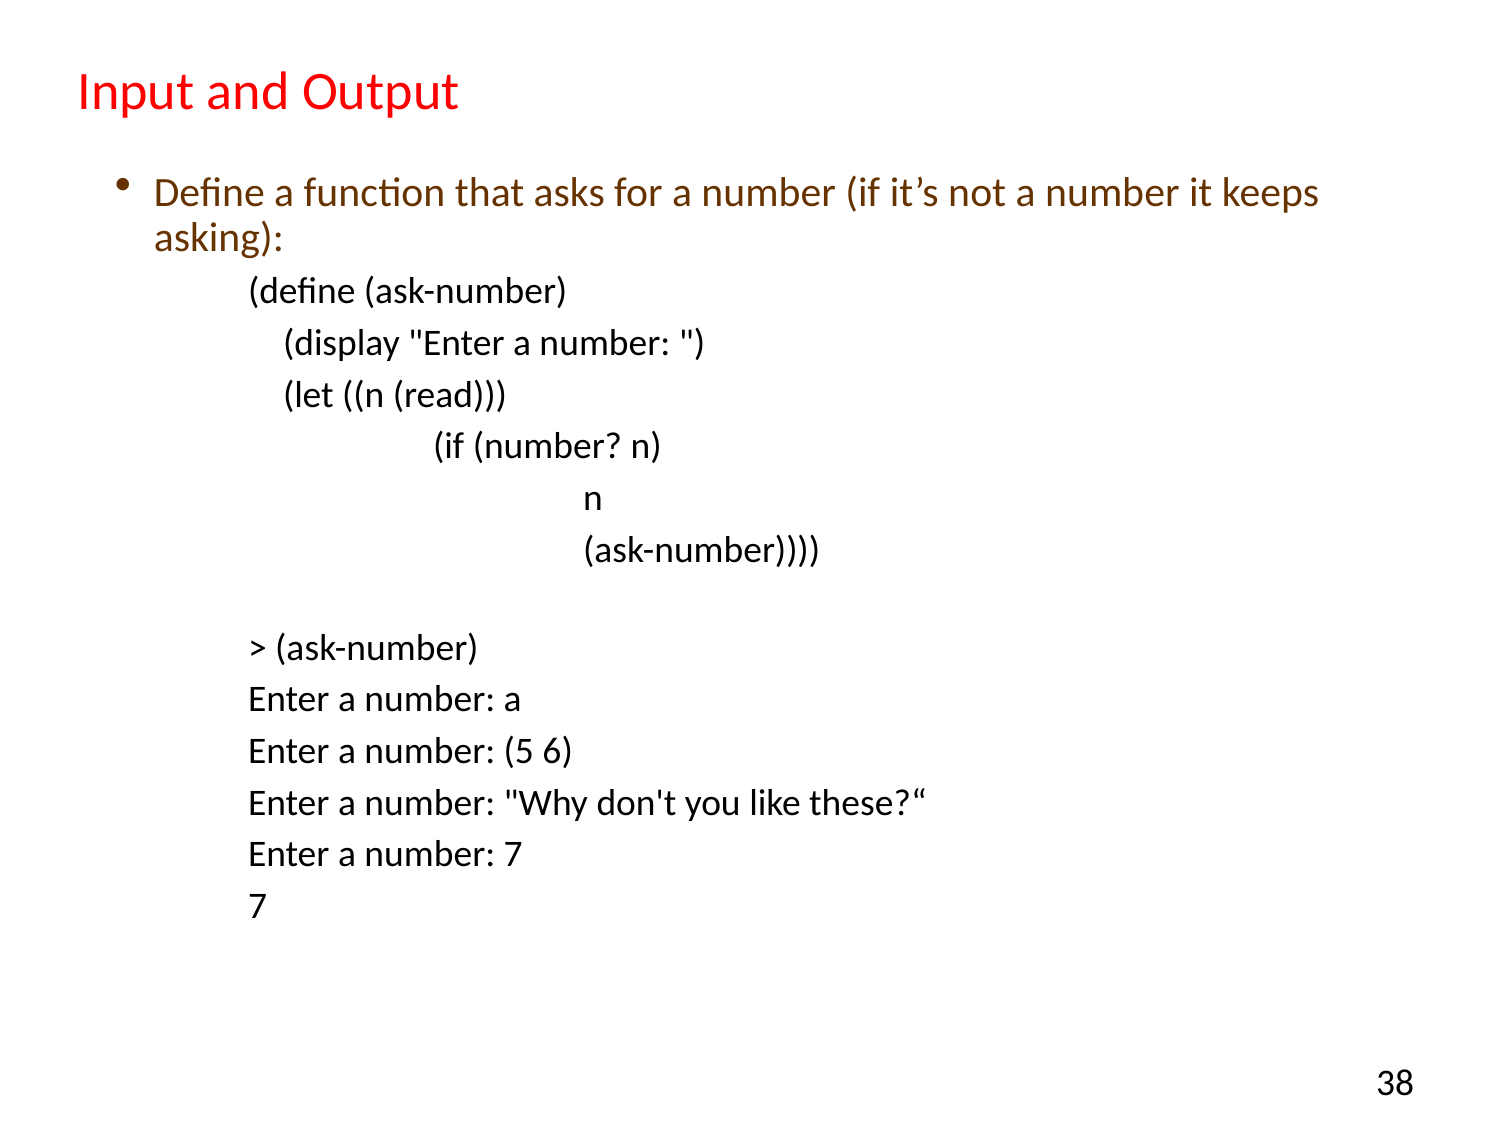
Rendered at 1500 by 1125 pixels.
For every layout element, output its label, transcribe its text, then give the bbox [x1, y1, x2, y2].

title Input and Output [62, 49, 1426, 126]
slide_number 38 [1349, 1049, 1438, 1101]
list Define a function that asks for a number (if it’s not a number it keeps asking): (define (ask-number) (display "Enter a number: ") (let ((n (read))) (if (number? n) n (ask-number)))) > (ask-number) Enter a number: a Enter a number: (5 6) Enter a number: "Why don't you like these?“ Enter a number: 7 7 [99, 162, 1426, 1026]
